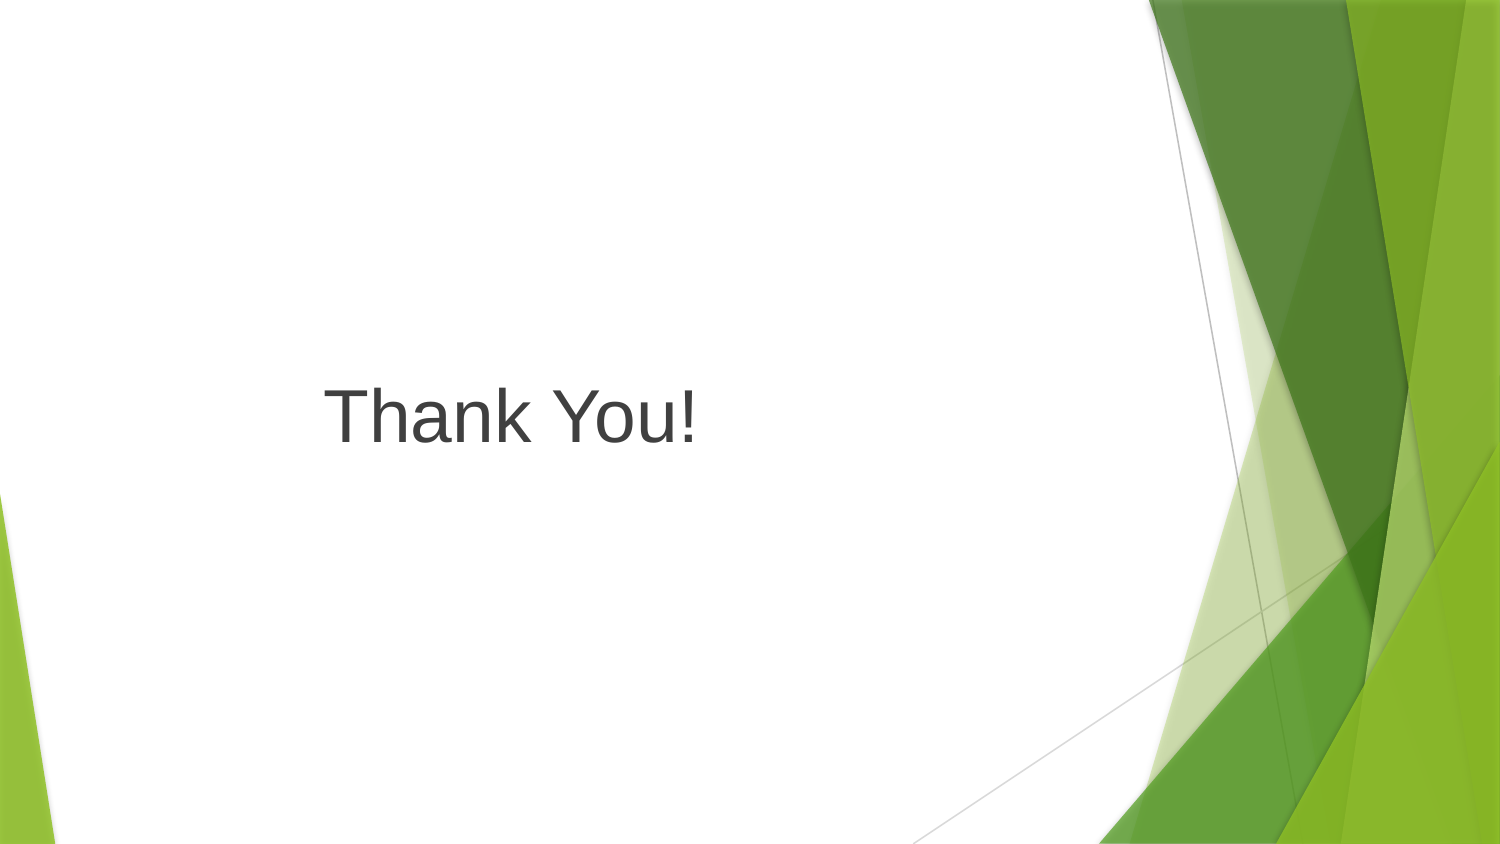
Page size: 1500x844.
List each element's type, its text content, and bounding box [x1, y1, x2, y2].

list Thank You! [289, 352, 1500, 844]
